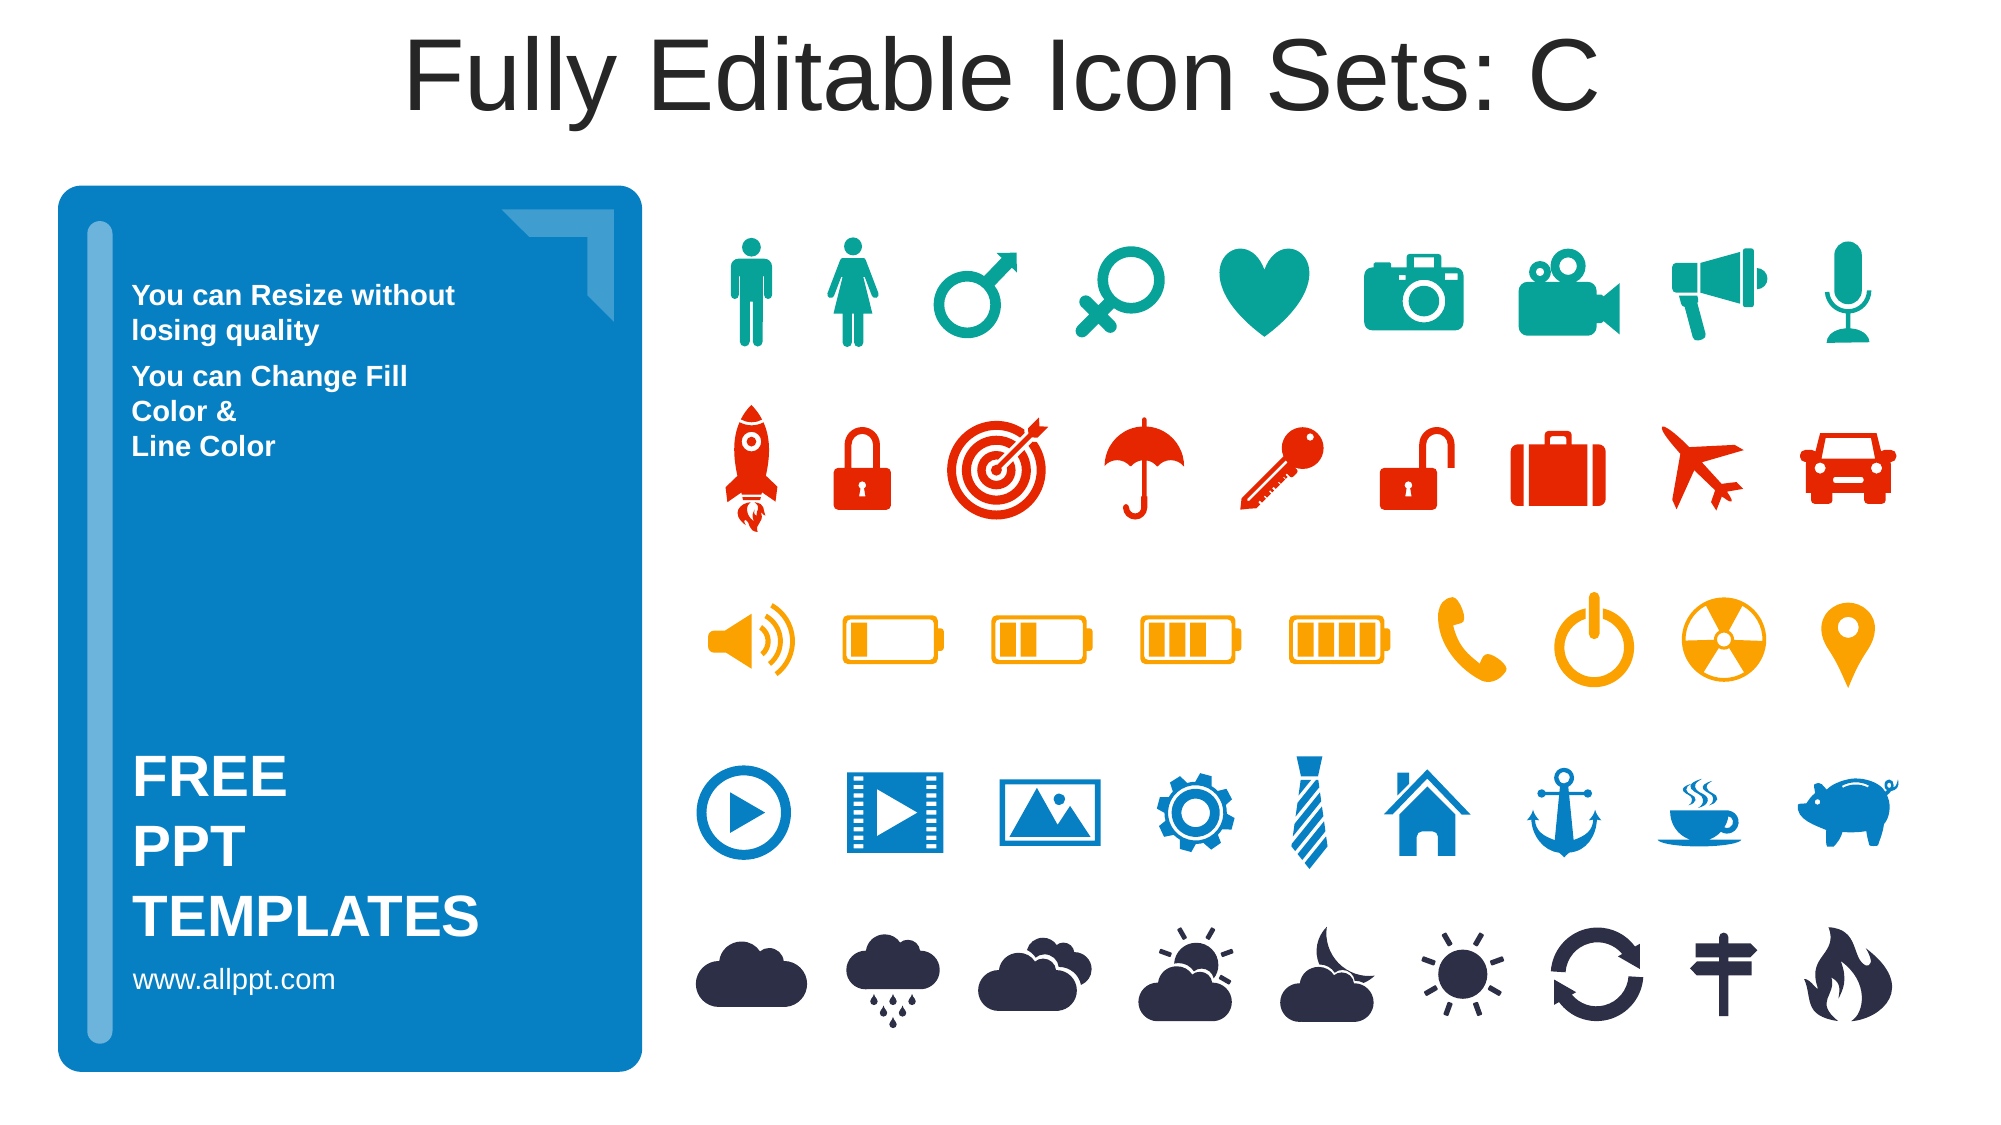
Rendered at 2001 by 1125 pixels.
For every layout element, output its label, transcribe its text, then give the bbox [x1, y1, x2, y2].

text_box [999, 778, 1102, 847]
text_box [946, 415, 1051, 521]
text_box [1218, 247, 1311, 339]
text_box [1671, 247, 1769, 342]
text_box [1688, 931, 1759, 1018]
text_box [1437, 948, 1489, 1000]
text_box [1798, 432, 1898, 505]
text_box [1591, 443, 1607, 508]
text_box [1422, 984, 1439, 998]
text_box [878, 1002, 889, 1018]
text_box [1440, 931, 1454, 948]
text_box [1517, 247, 1621, 337]
text_box [888, 1014, 898, 1030]
text_box [1381, 766, 1474, 857]
text_box [1219, 947, 1235, 959]
text_box [841, 614, 945, 666]
text_box [1176, 926, 1188, 941]
text_box [1488, 955, 1506, 967]
text_box [1472, 931, 1485, 948]
text_box [1833, 240, 1863, 306]
text_box [757, 623, 772, 658]
text_box [1802, 926, 1894, 1023]
text_box [897, 1002, 908, 1018]
text_box [1553, 590, 1636, 689]
text_box [1655, 777, 1744, 848]
text_box [1288, 614, 1392, 666]
text_box [1509, 443, 1525, 508]
text_box [1549, 926, 1641, 974]
text_box [768, 601, 796, 678]
text_box [729, 236, 774, 348]
text_box [845, 933, 941, 1007]
text_box [694, 940, 809, 1008]
text_box [1486, 984, 1503, 998]
list Fully Editable Icon Sets: C [53, 20, 1952, 140]
text_box [1660, 425, 1747, 513]
text_box [1204, 926, 1217, 941]
text_box [1436, 596, 1508, 683]
text_box [932, 251, 1019, 340]
text_box [832, 425, 892, 511]
text_box [990, 614, 1094, 666]
text_box [695, 764, 793, 861]
text_box [1823, 289, 1873, 344]
text_box [1074, 245, 1166, 339]
text_box [1290, 755, 1329, 871]
text_box [1155, 771, 1236, 854]
text_box [1820, 601, 1876, 691]
text_box [724, 403, 779, 534]
text_box [1680, 596, 1768, 683]
text_box [1442, 1000, 1454, 1018]
text_box [1137, 941, 1233, 1023]
text_box [1378, 425, 1456, 511]
text_box [1363, 252, 1465, 332]
text_box [1239, 426, 1325, 511]
text_box [763, 612, 784, 668]
text_box [1420, 955, 1437, 967]
text_box [846, 771, 944, 854]
text_box [826, 236, 880, 349]
text_box [707, 611, 753, 671]
text_box [1279, 923, 1378, 1023]
text_box [1524, 766, 1604, 859]
text_box [1553, 975, 1645, 1023]
text_box [1139, 614, 1243, 666]
text_box [1527, 429, 1589, 508]
text_box [1471, 1000, 1484, 1018]
text_box [1796, 777, 1900, 848]
text_box [977, 936, 1093, 1012]
text_box [1103, 416, 1186, 521]
